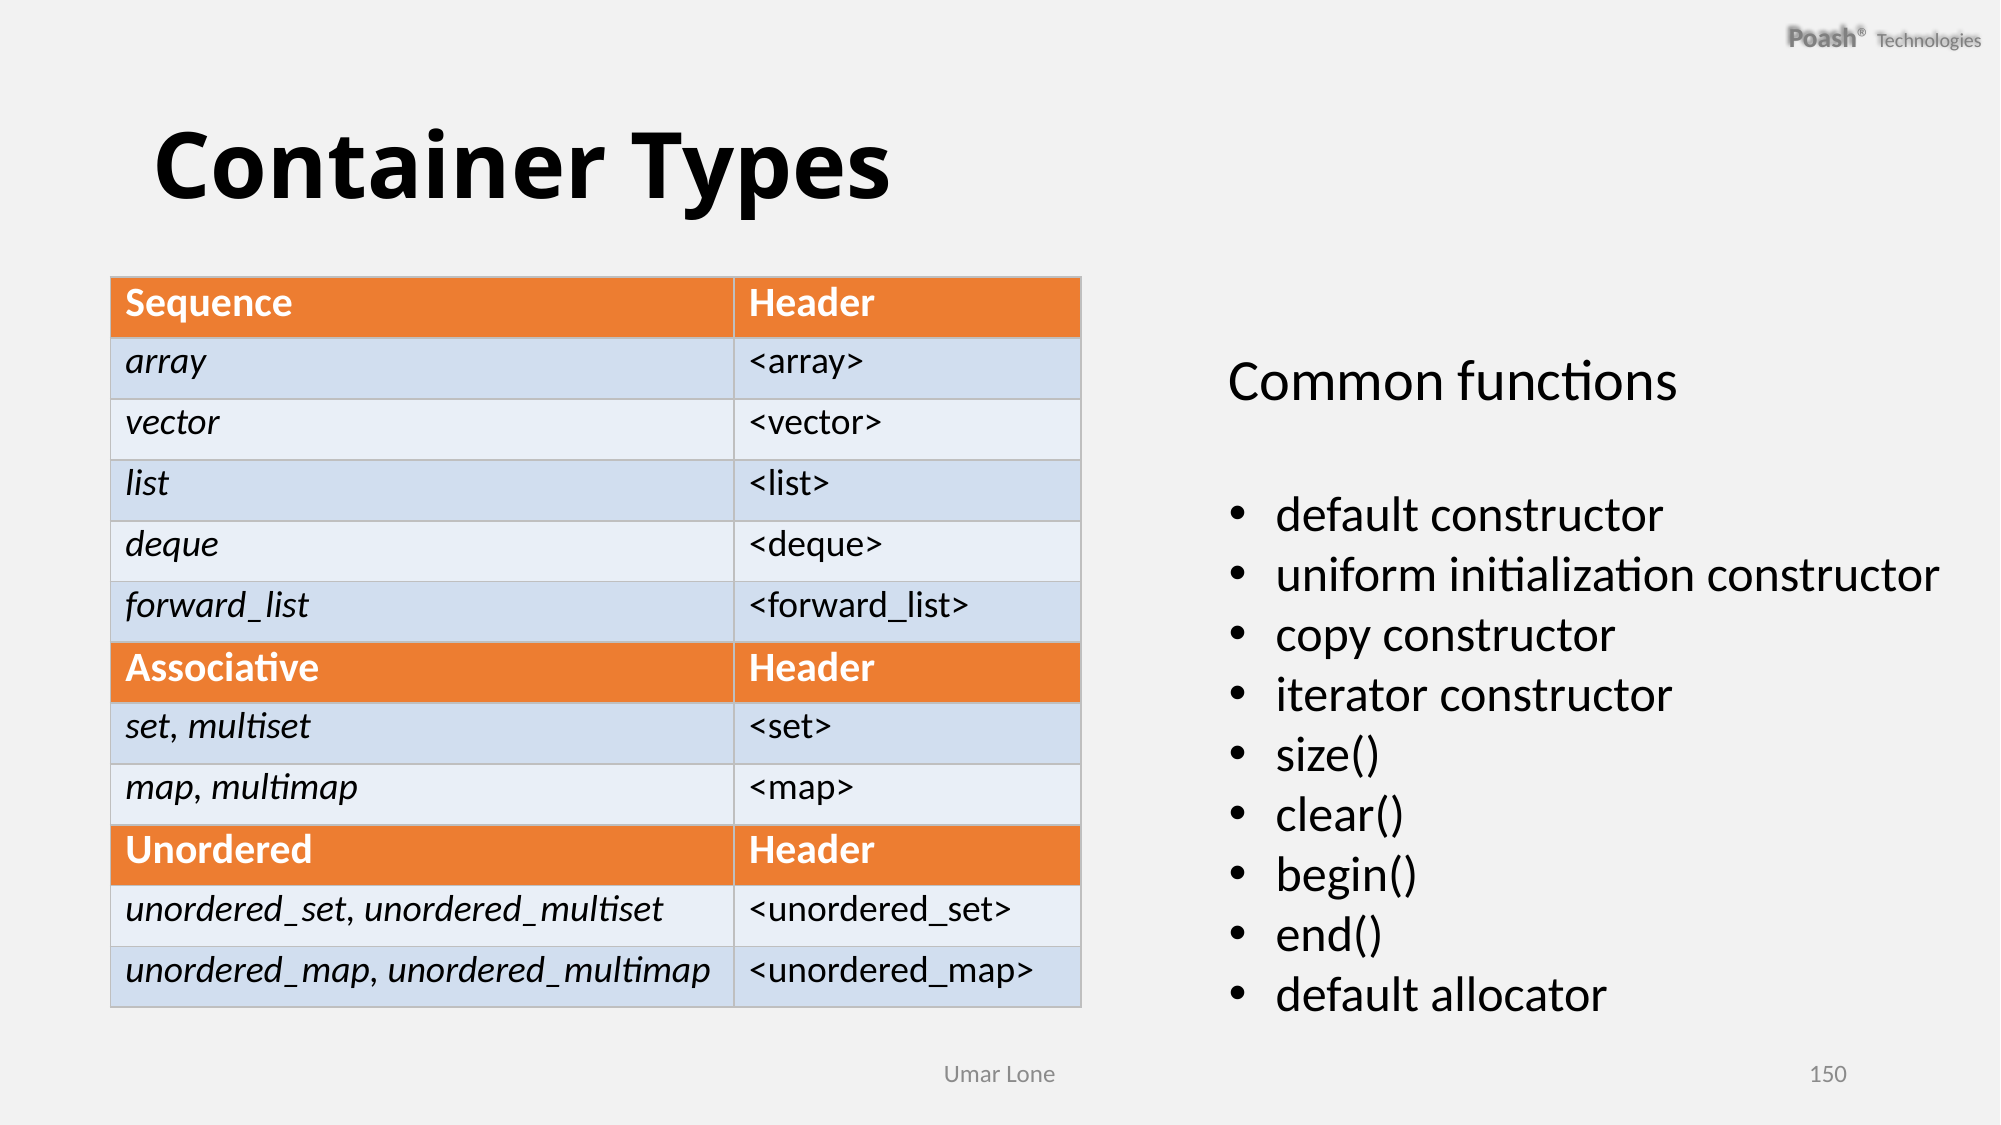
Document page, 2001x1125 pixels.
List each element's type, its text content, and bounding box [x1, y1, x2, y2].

table_cell Header [735, 643, 1080, 702]
table_cell set, multiset [111, 704, 733, 763]
table_cell <forward_list> [735, 582, 1080, 641]
table_cell Associative [111, 643, 733, 702]
table_cell list [111, 461, 733, 520]
table_header Header [735, 278, 1080, 337]
table_cell Unordered [111, 826, 733, 885]
table_cell map, multimap [111, 765, 733, 824]
title Container Types [137, 59, 1863, 278]
footer Umar Lone [662, 1042, 1338, 1103]
table_cell <map> [735, 765, 1080, 824]
table_cell <unordered_map> [735, 947, 1080, 1006]
table_cell array [111, 339, 733, 398]
table_cell <deque> [735, 522, 1080, 581]
table_cell <unordered_set> [735, 886, 1080, 946]
table_cell unordered_set, unordered_multiset [111, 886, 733, 946]
table_cell <list> [735, 461, 1080, 520]
table_cell <set> [735, 704, 1080, 763]
table_header Sequence [111, 278, 733, 337]
table_cell deque [111, 522, 733, 581]
table_cell unordered_map, unordered_multimap [111, 947, 733, 1006]
table_cell forward_list [111, 582, 733, 641]
text_box Common functions default constructor uniform initialization constructor copy constructor iterator constructor size() clear() begin() end() default allocator [1213, 334, 2000, 1030]
table_cell <vector> [735, 400, 1080, 459]
table_cell vector [111, 400, 733, 459]
table_cell Header [735, 826, 1080, 885]
slide_number 150 [1412, 1042, 1863, 1103]
table_cell <array> [735, 339, 1080, 398]
